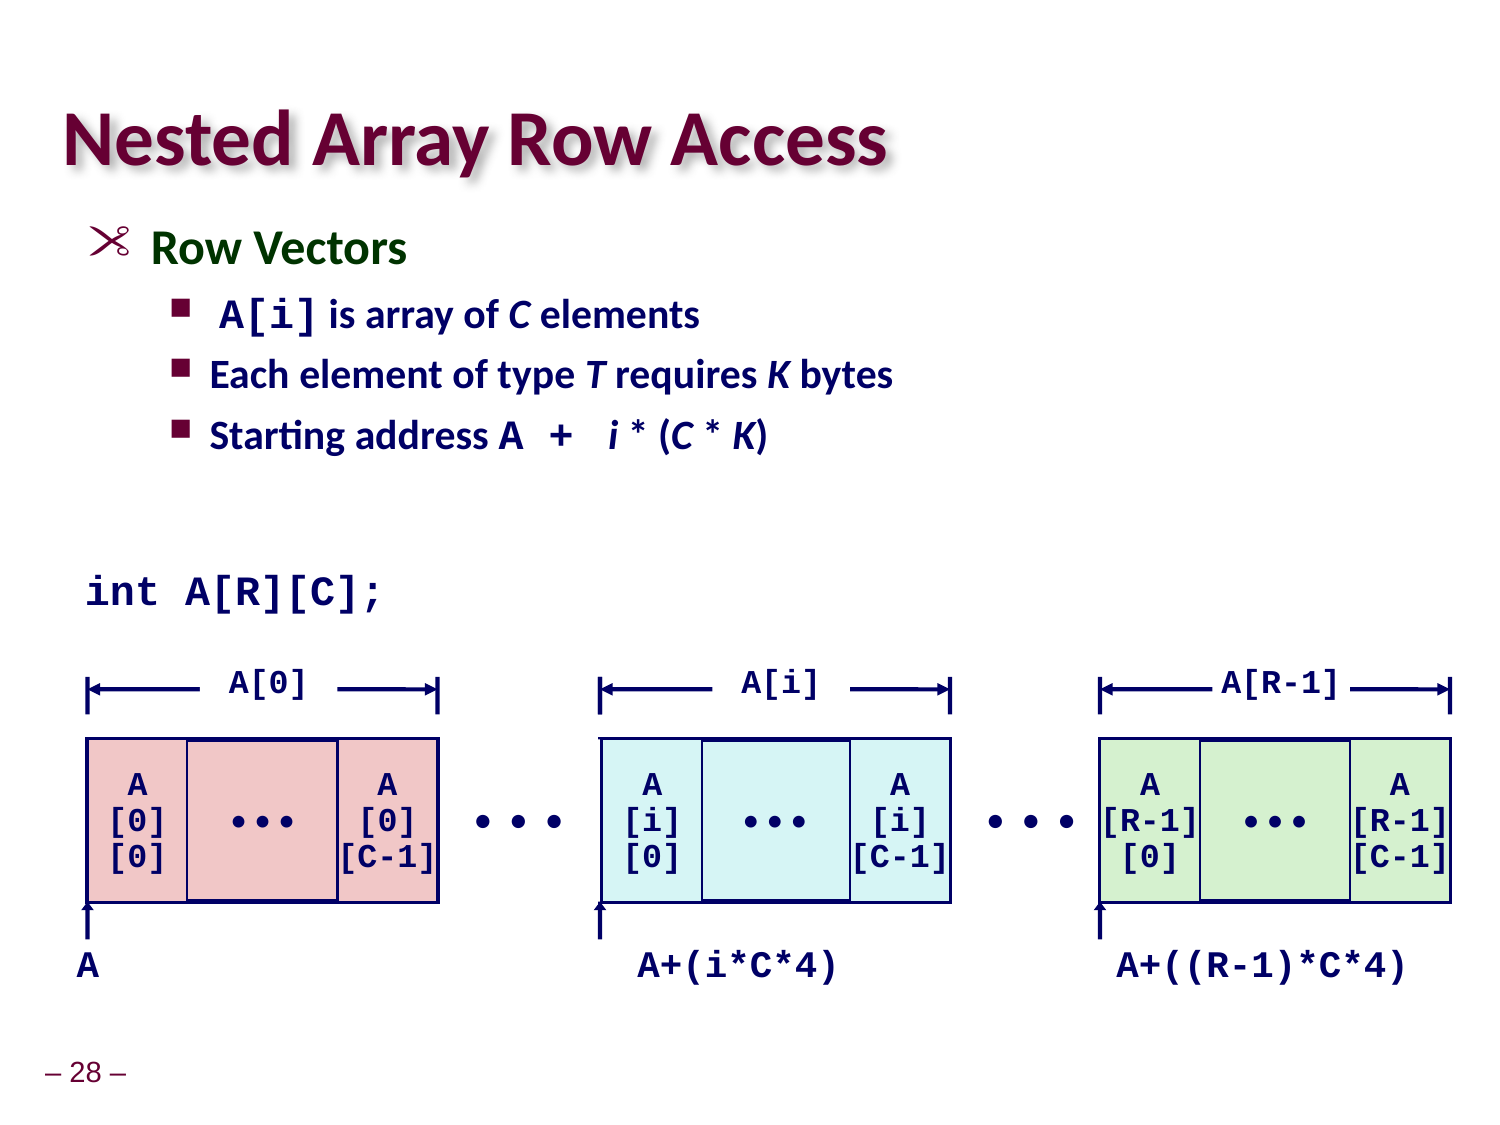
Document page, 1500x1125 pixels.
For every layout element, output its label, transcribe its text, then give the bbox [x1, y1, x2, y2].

title Nested Array Row Access [62, 93, 1201, 188]
text_box int A[R][C]; [69, 562, 400, 623]
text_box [1099, 651, 1451, 903]
text_box [81, 906, 94, 940]
text_box [593, 907, 607, 937]
text_box A [55, 938, 121, 994]
text_box • • • [441, 739, 594, 902]
text_box A+(i*C*4) [589, 937, 888, 993]
text_box • • • [954, 739, 1094, 902]
list Row Vectors A[i] is array of C elements Each element of type T requires K bytes Starting address A + i * (C * K) [72, 211, 1051, 451]
text_box [1093, 907, 1107, 940]
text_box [599, 651, 951, 903]
text_box A+((R-1)*C*4) [1074, 937, 1450, 993]
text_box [87, 651, 438, 903]
